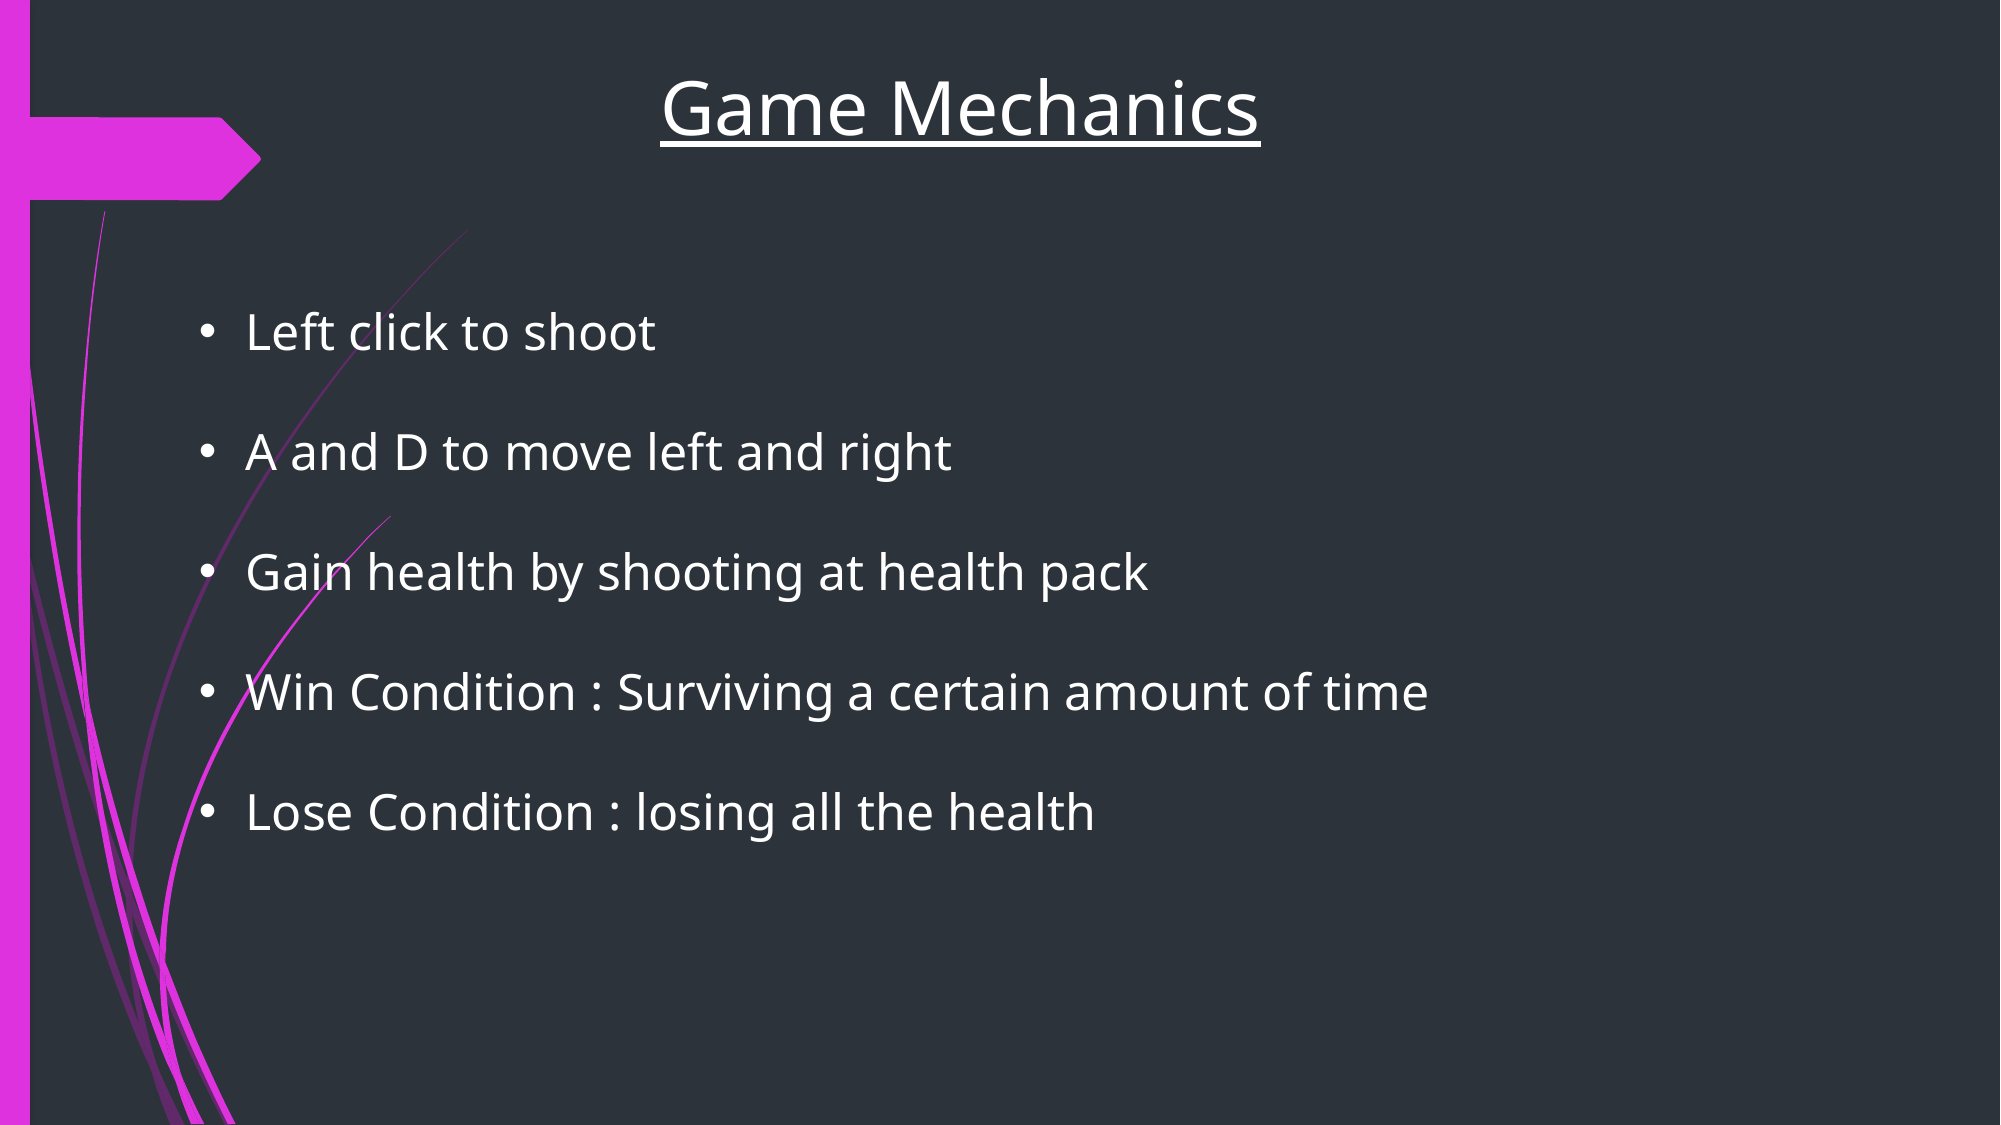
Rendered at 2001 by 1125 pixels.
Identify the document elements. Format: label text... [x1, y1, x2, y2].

text_box Left click to shoot A and D to move left and right Gain health by shooting at health pack Win Condition : Surviving a certain amount of time Lose Condition : losing all the health [184, 293, 1792, 848]
text_box Game Mechanics [615, 53, 1306, 158]
